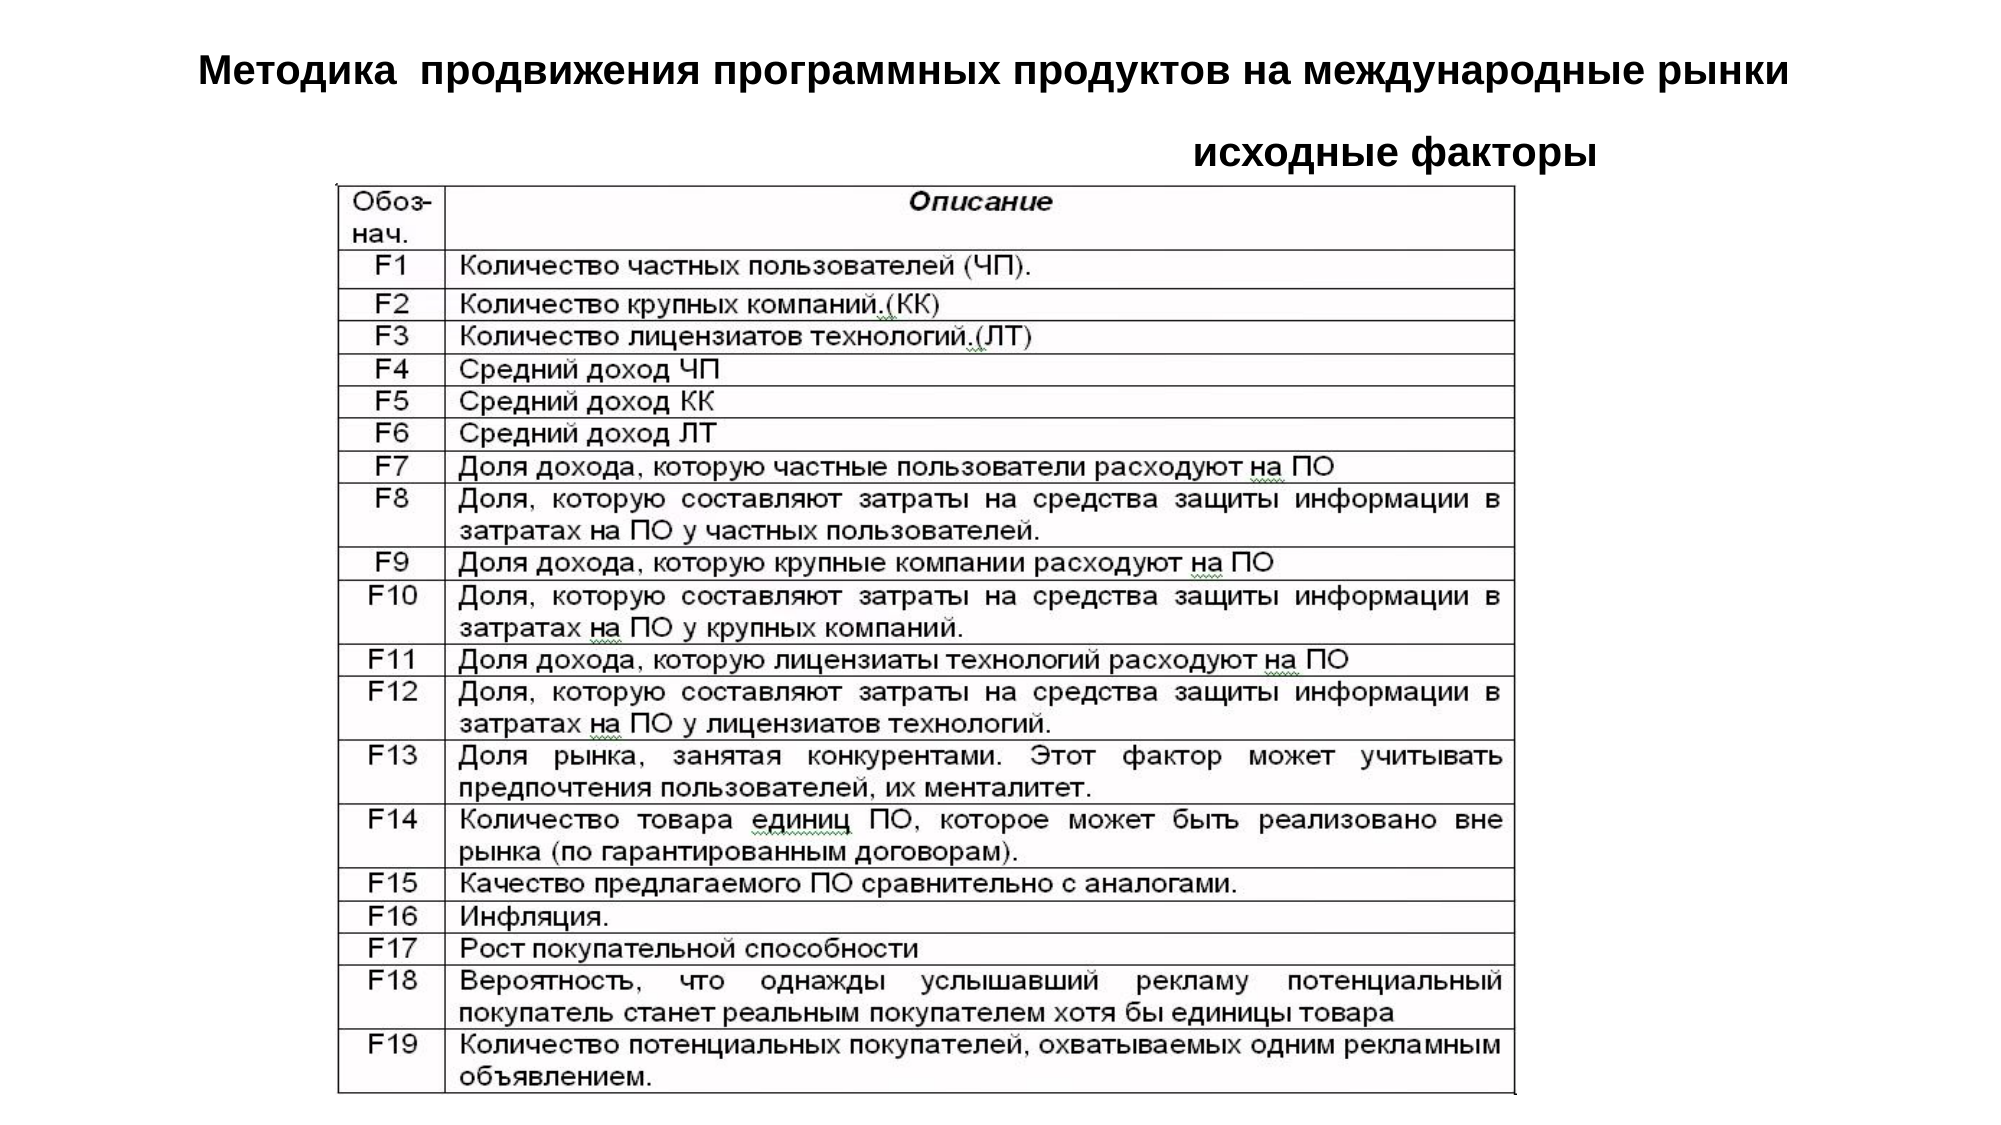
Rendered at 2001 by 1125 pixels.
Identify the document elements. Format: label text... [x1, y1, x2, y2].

picture [335, 183, 1517, 1095]
text_box исходные факторы [1177, 117, 1624, 183]
text_box Методика продвижения программных продуктов на международные рынки [93, 35, 1907, 101]
